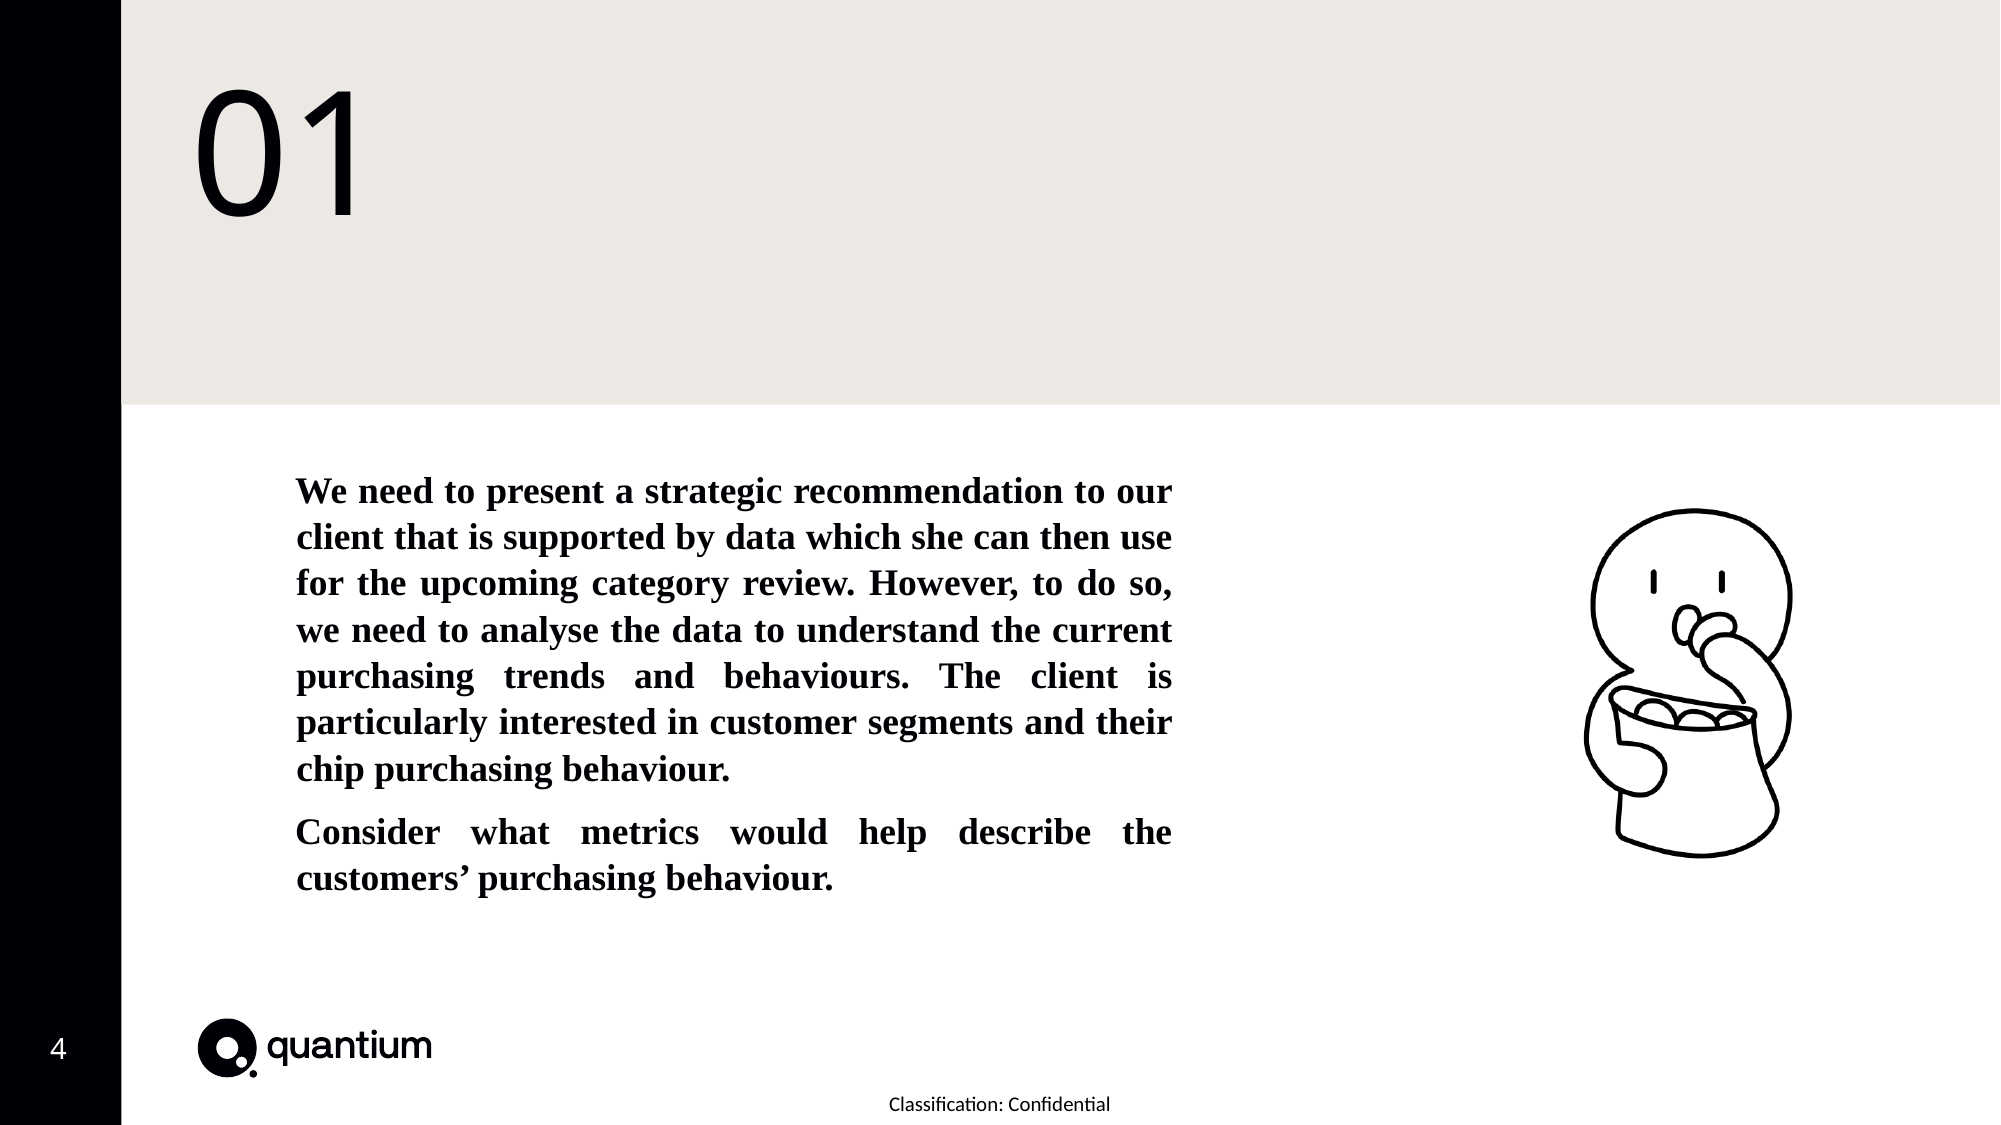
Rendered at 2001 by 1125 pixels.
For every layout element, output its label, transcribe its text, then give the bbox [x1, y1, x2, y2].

title 01 [190, 65, 569, 225]
picture [1509, 505, 1867, 861]
text_box We need to present a strategic recommendation to our client that is supported by data which she can then use for the upcoming category review. However, to do so, we need to analyse the data to understand the current purchasing trends and behaviours. The client is particularly interested in customer segments and their chip purchasing behaviour. Consider what metrics would help describe the customers’ purchasing behaviour. [275, 457, 1457, 906]
